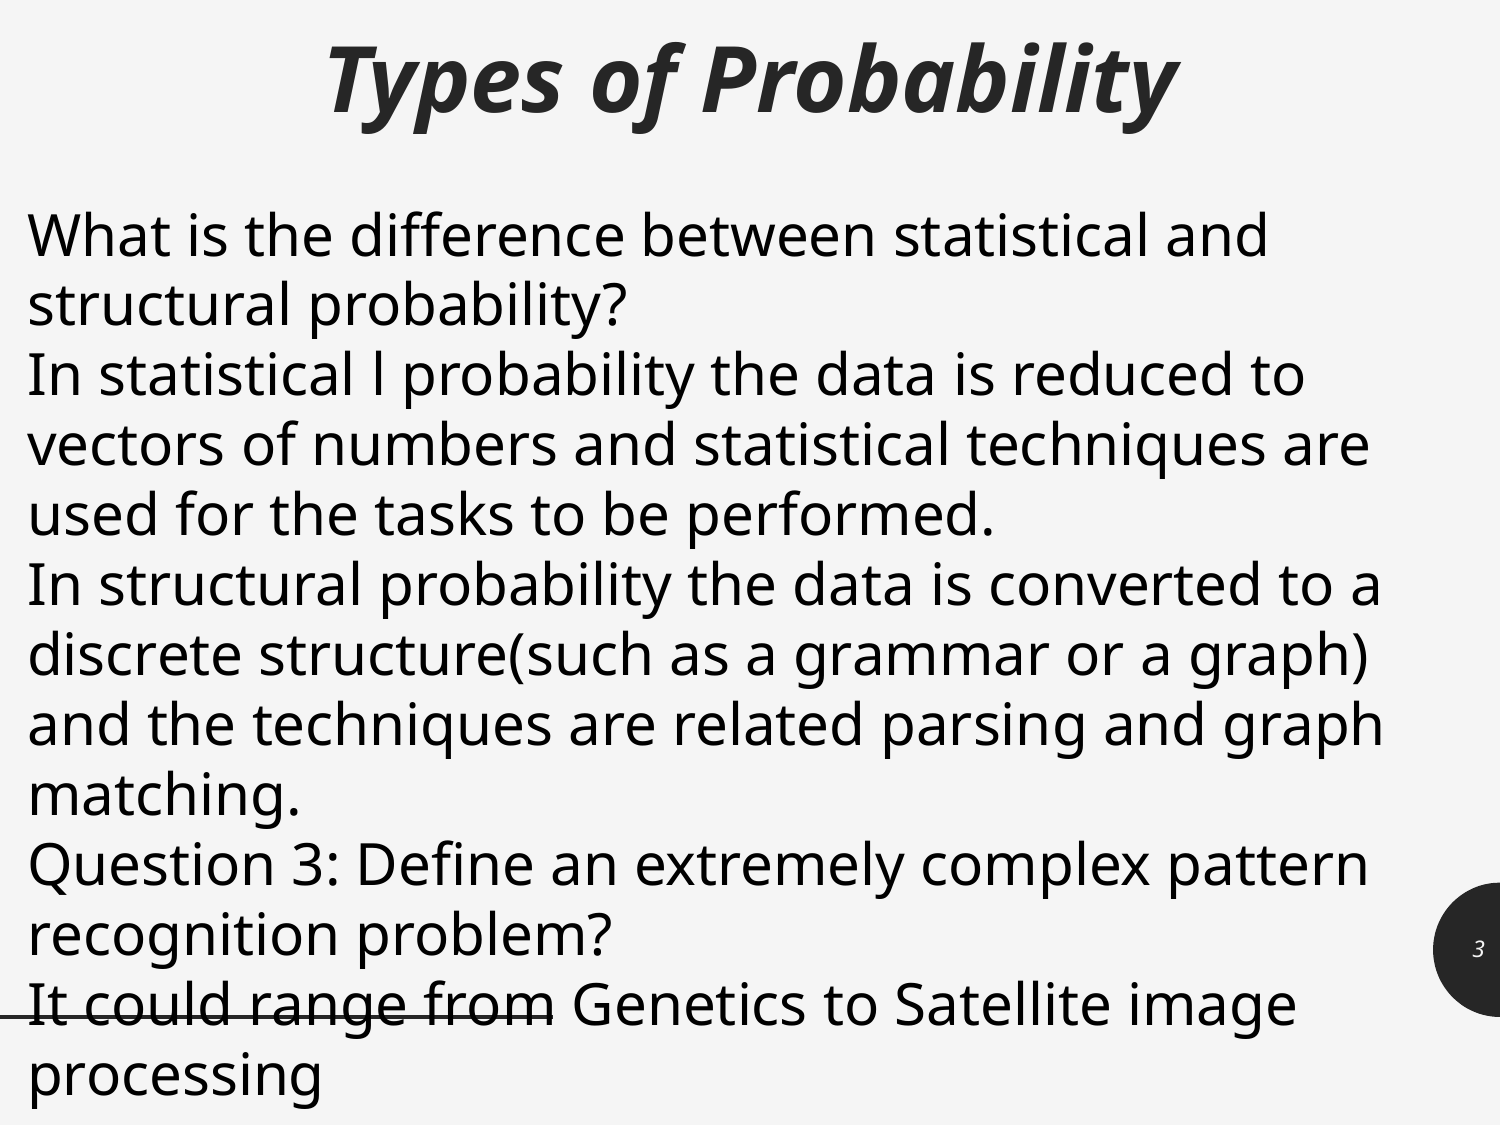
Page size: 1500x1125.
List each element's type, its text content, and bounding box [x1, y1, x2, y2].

title Types of Probability [115, 25, 1385, 145]
text_box What is the difference between statistical and structural probability? In statistical l probability the data is reduced to vectors of numbers and statistical techniques are used for the tasks to be performed. In structural probability the data is converted to a discrete structure(such as a grammar or a graph) and the techniques are related parsing and graph matching. Question 3: Define an extremely complex pattern recognition problem? It could range from Genetics to Satellite image processing [12, 145, 1500, 1125]
text_box [384, 806, 416, 882]
